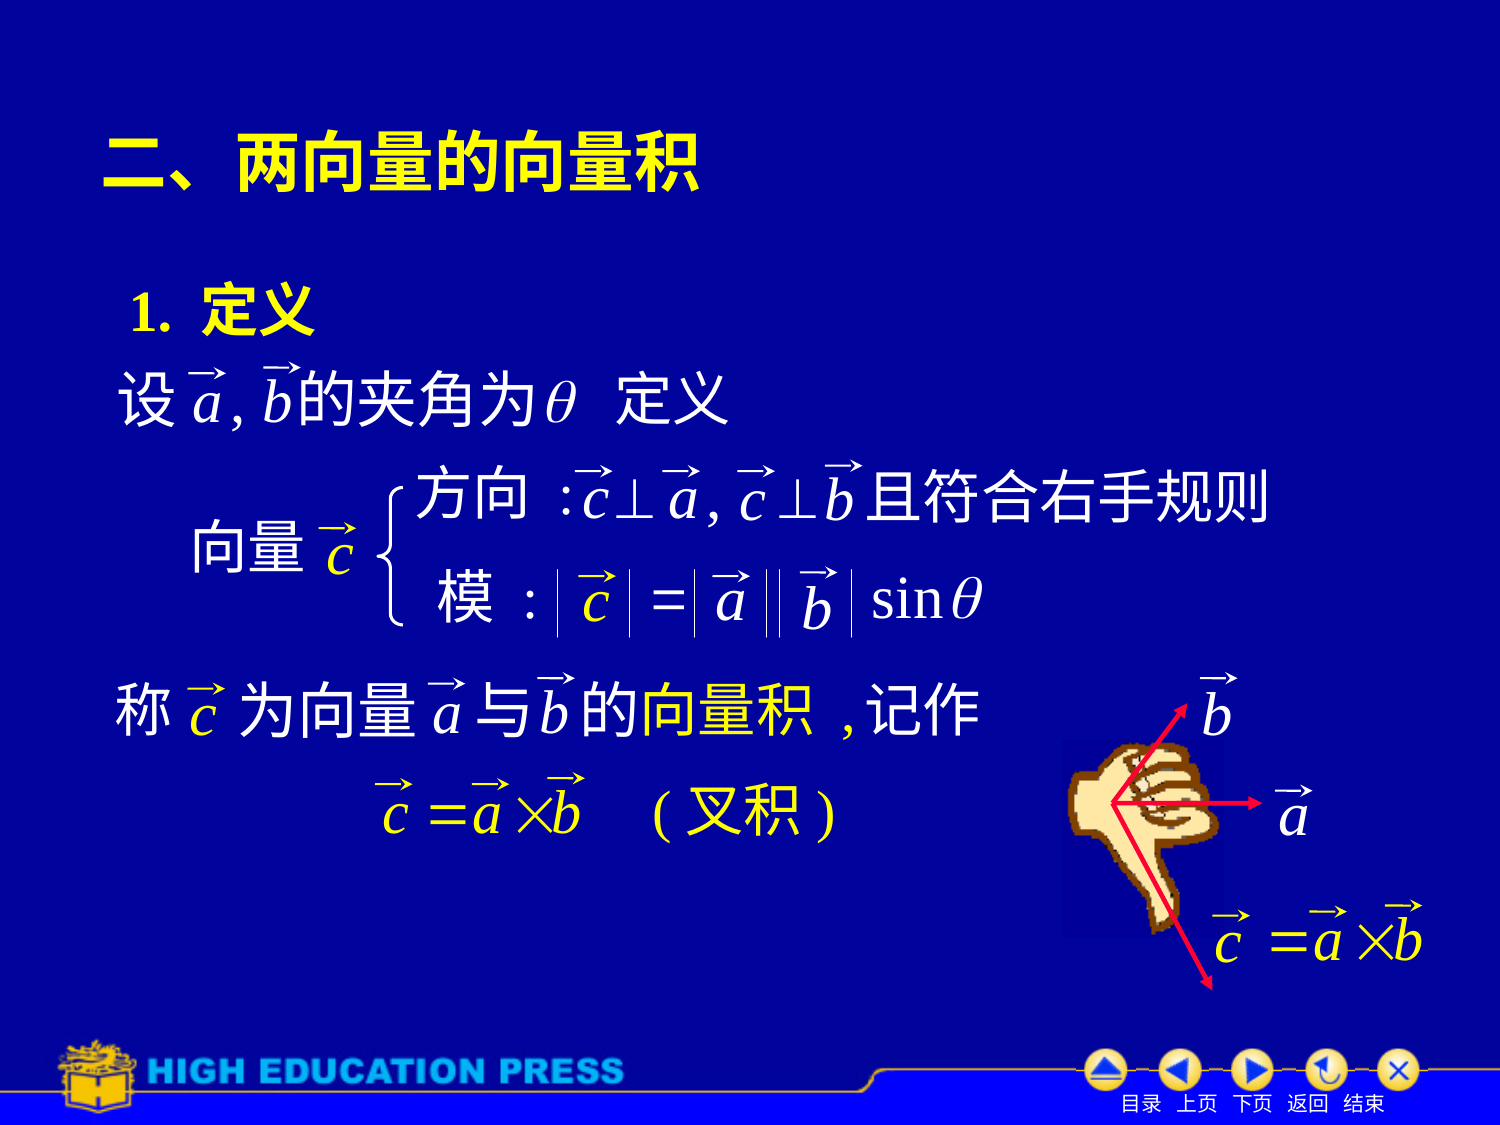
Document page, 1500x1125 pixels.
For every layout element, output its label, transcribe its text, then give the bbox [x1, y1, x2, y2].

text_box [237, 677, 638, 752]
text_box 二、两向量的向量积 [85, 102, 736, 216]
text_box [689, 563, 988, 641]
text_box 向量 [174, 503, 338, 588]
title 1. 定义 [113, 262, 350, 354]
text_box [1262, 905, 1426, 966]
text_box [1062, 677, 1313, 991]
text_box 向量积 , [624, 665, 860, 751]
text_box 记作 [860, 665, 1063, 751]
text_box 且符合右手规则 [888, 453, 1313, 538]
picture [0, 0, 1500, 1125]
text_box (叉积) [637, 765, 863, 851]
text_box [112, 367, 601, 441]
text_box 模 : [422, 553, 585, 638]
text_box 定义 [600, 355, 788, 440]
text_box [377, 488, 403, 625]
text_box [737, 452, 888, 539]
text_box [374, 777, 586, 839]
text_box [574, 452, 726, 539]
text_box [312, 527, 357, 593]
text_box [99, 665, 226, 751]
text_box 方向 : [399, 449, 576, 534]
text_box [552, 563, 684, 641]
